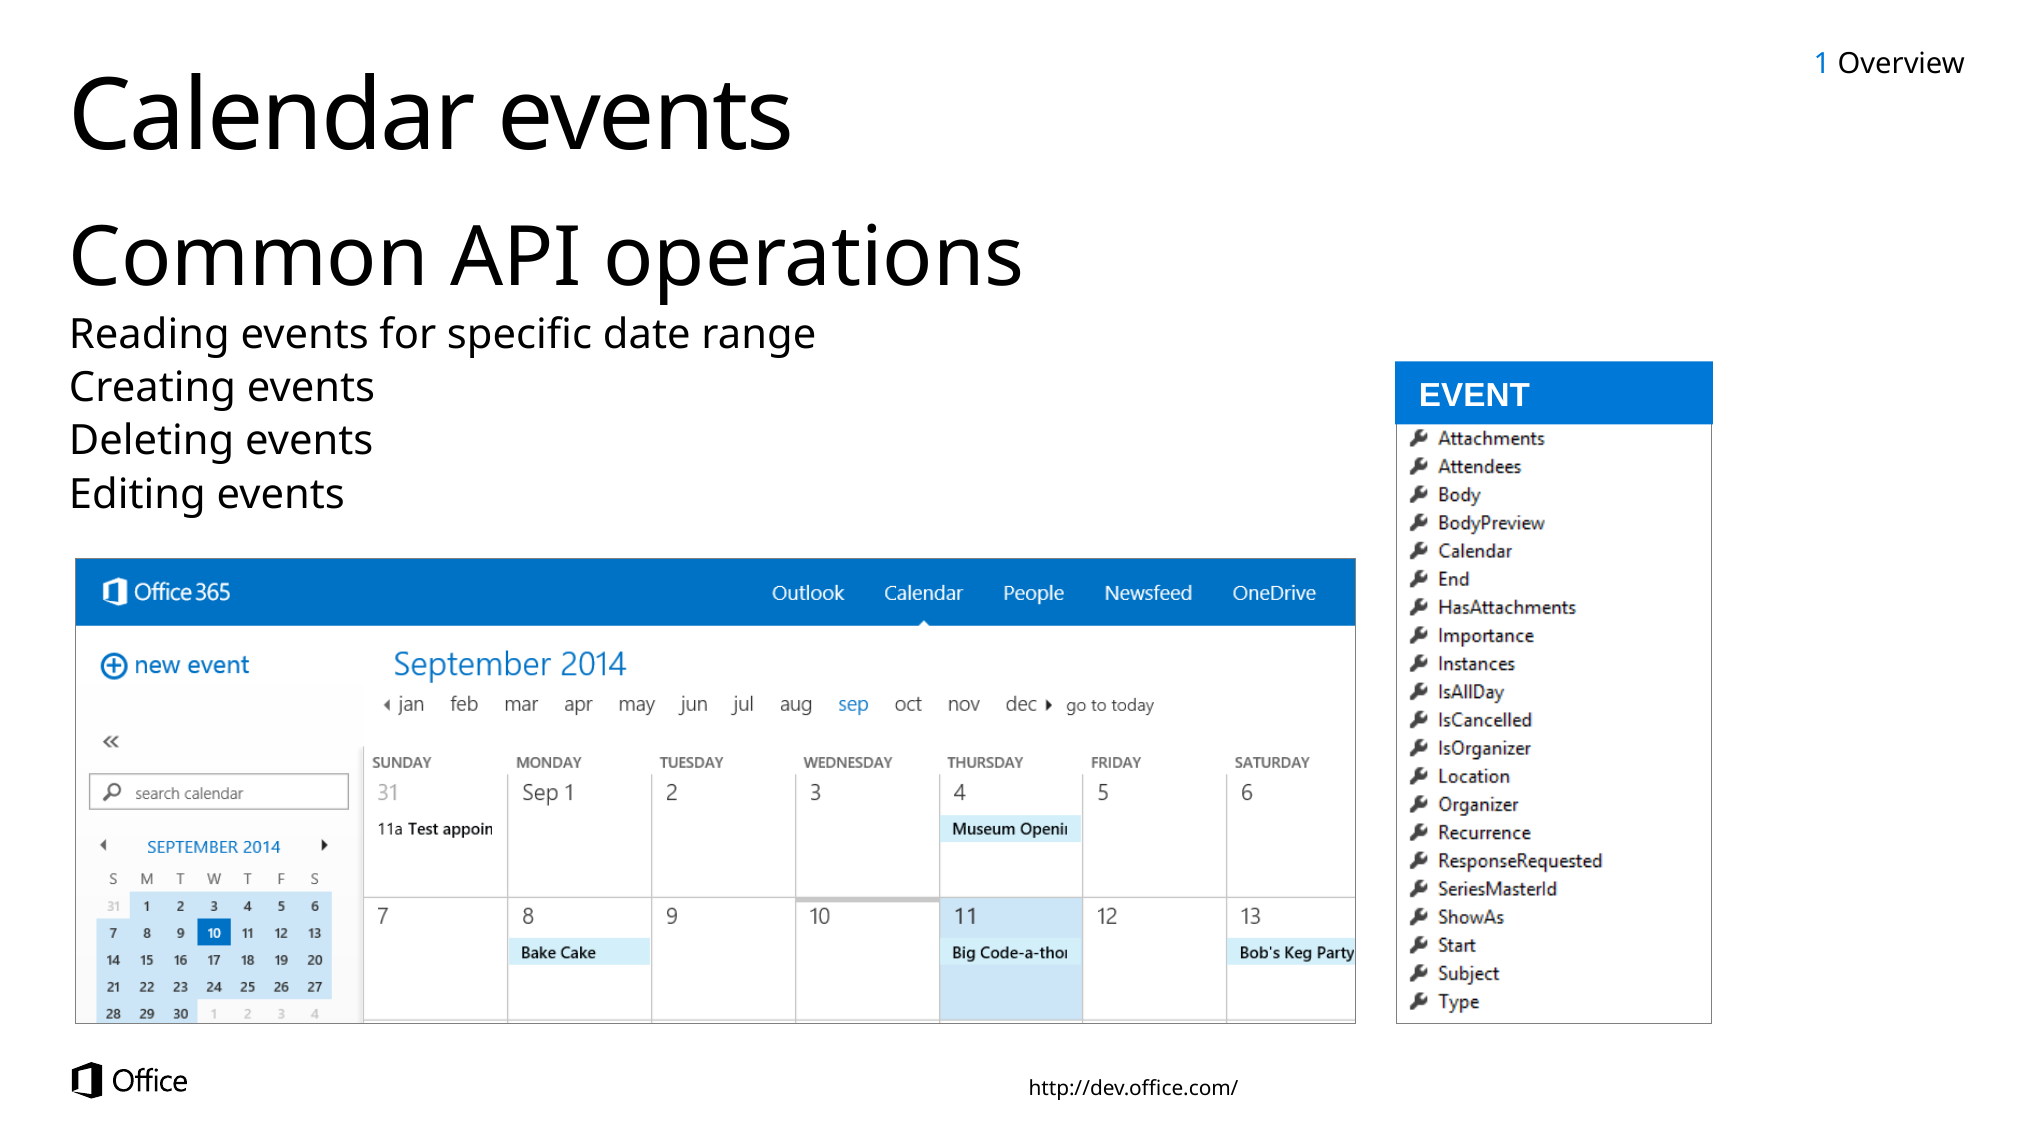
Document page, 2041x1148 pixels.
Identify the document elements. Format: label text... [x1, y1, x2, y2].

title Calendar events [45, 48, 1996, 198]
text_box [1394, 361, 1714, 1024]
footer 1 Overview [1306, 48, 1996, 110]
picture [74, 558, 1356, 1024]
list Common API operations Reading events for specific date range Creating events Deleting events Editing events [45, 198, 1996, 532]
